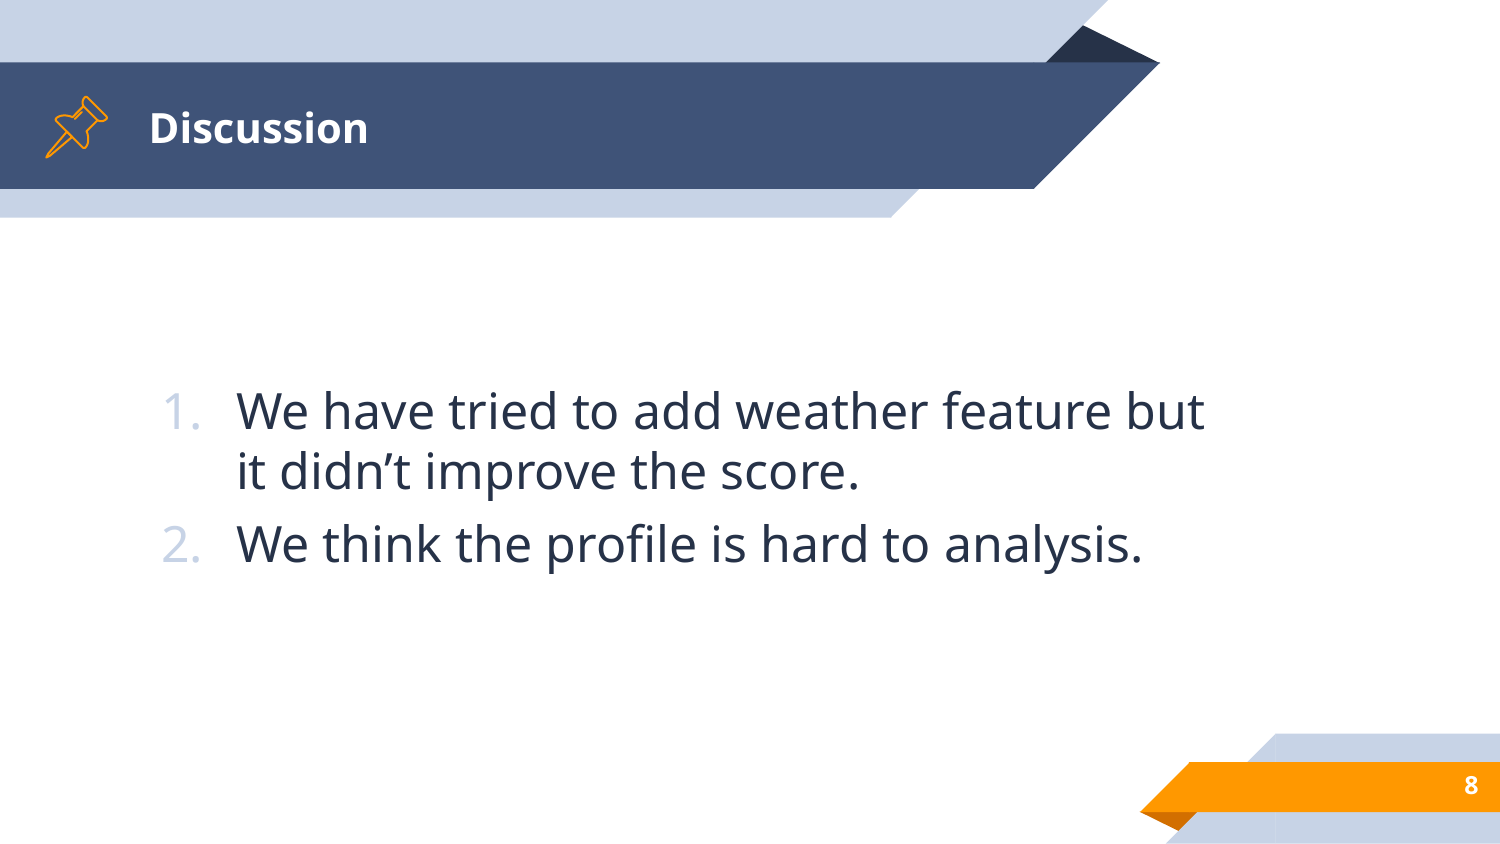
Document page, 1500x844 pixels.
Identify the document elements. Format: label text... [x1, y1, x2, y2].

slide_number 8 [1249, 760, 1494, 813]
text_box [45, 96, 108, 158]
list We have tried to add weather feature but it didn’t improve the score. We think the profile is hard to analysis. [133, 217, 1250, 734]
title Discussion [133, 64, 1035, 190]
